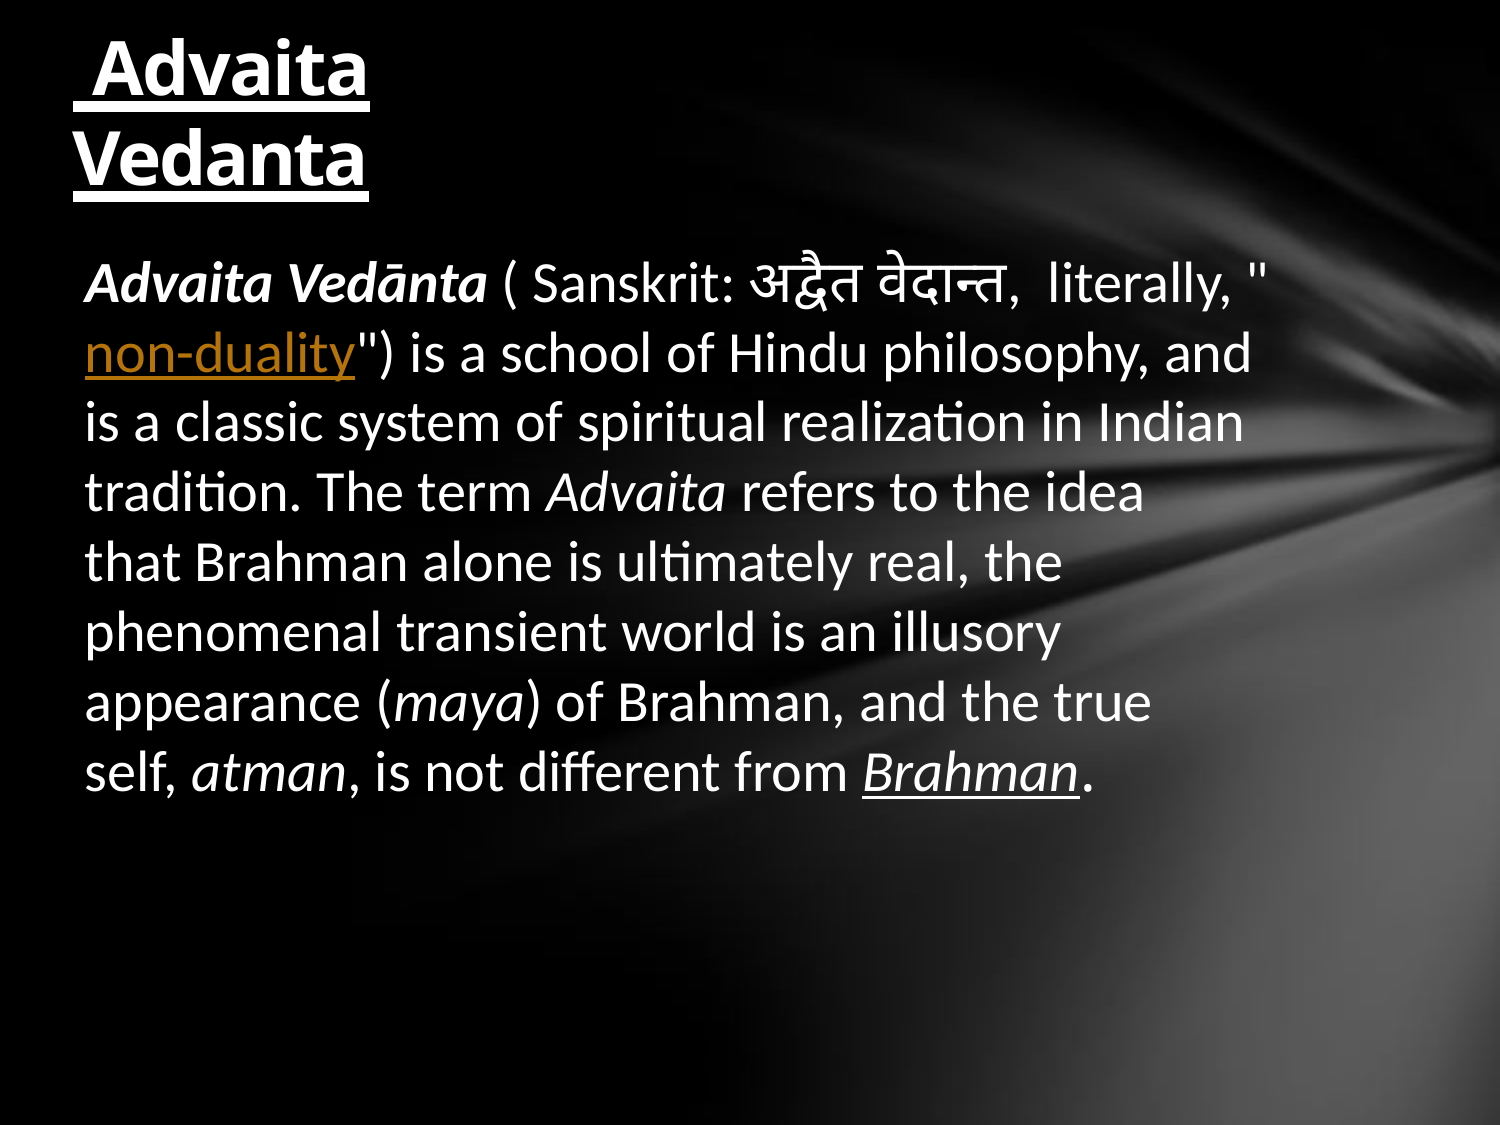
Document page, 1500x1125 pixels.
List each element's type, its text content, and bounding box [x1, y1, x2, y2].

text_box Advaita Vedānta ( Sanskrit: अद्वैत वेदान्त, literally, "non-duality") is a school of Hindu philosophy, and is a classic system of spiritual realization in Indian tradition. The term Advaita refers to the idea that Brahman alone is ultimately real, the phenomenal transient world is an illusory appearance (maya) of Brahman, and the true self, atman, is not different from Brahman. [70, 216, 1302, 804]
title Advaita Vedanta [70, 18, 620, 209]
picture [0, 0, 1500, 1125]
